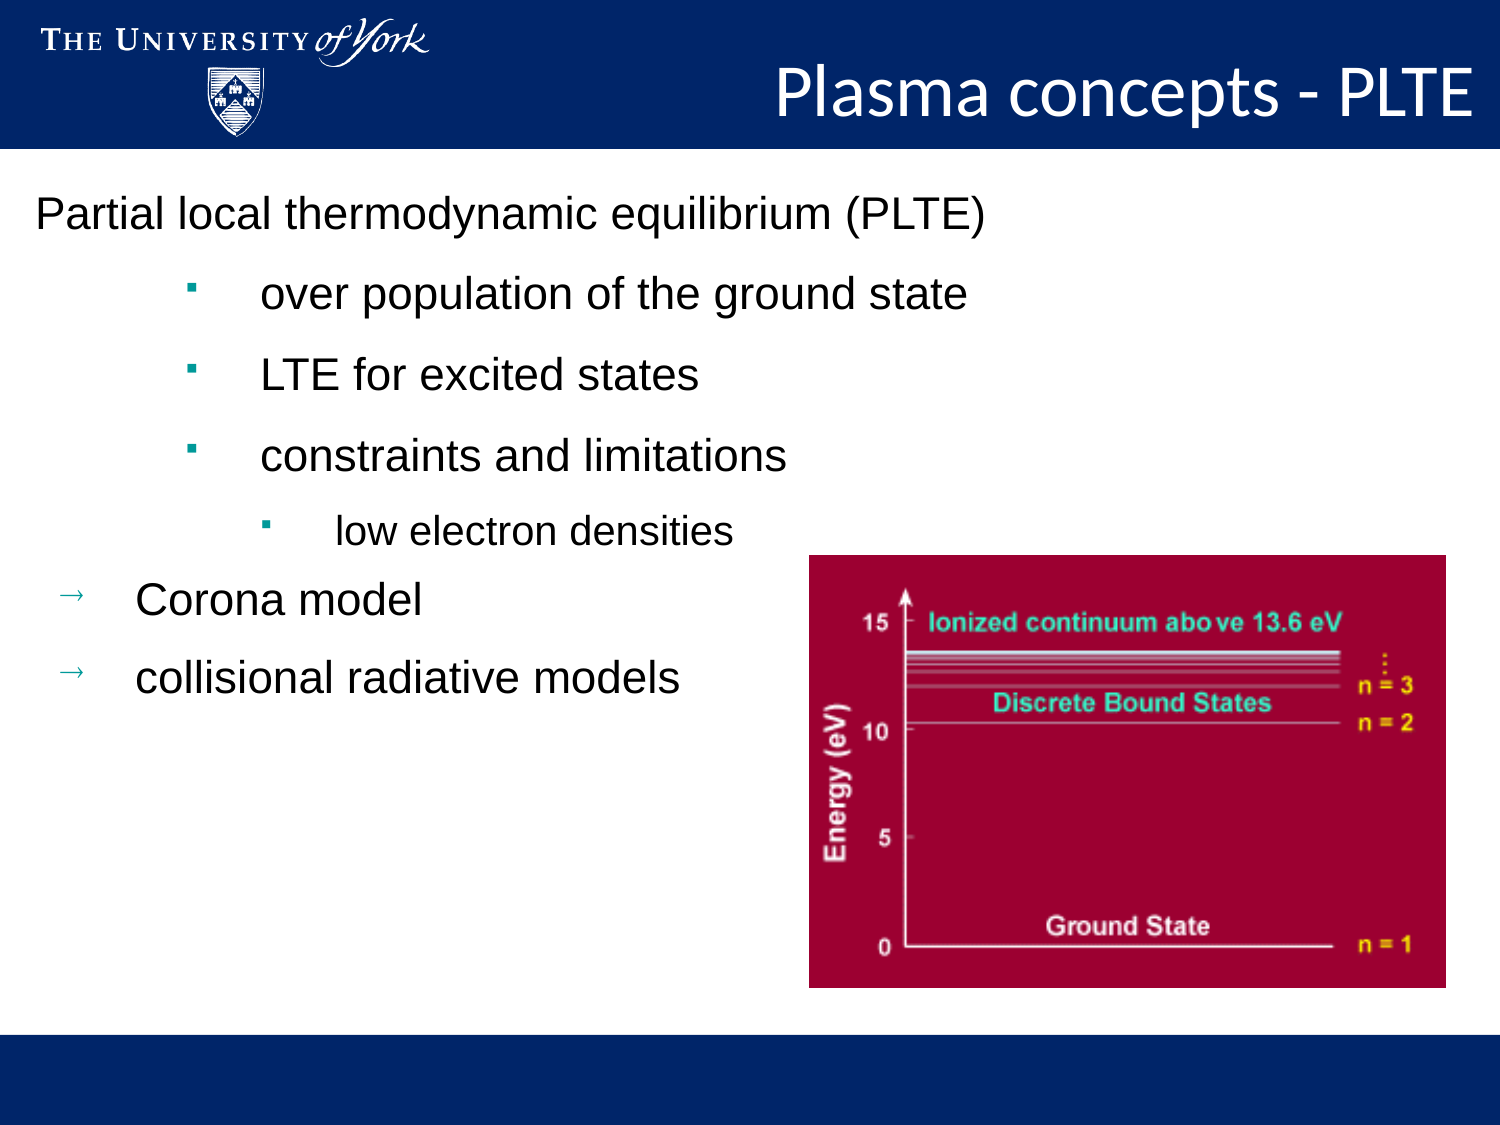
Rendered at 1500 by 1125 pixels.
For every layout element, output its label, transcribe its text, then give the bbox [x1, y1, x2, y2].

text_box Corona model collisional radiative models [0, 562, 803, 710]
text_box Partial local thermodynamic equilibrium (PLTE) over population of the ground state LTE for excited states constraints and limitations low electron densities [20, 159, 1358, 561]
picture [41, 18, 407, 138]
text_box Plasma concepts - PLTE [407, 7, 1500, 248]
picture [808, 555, 1447, 988]
